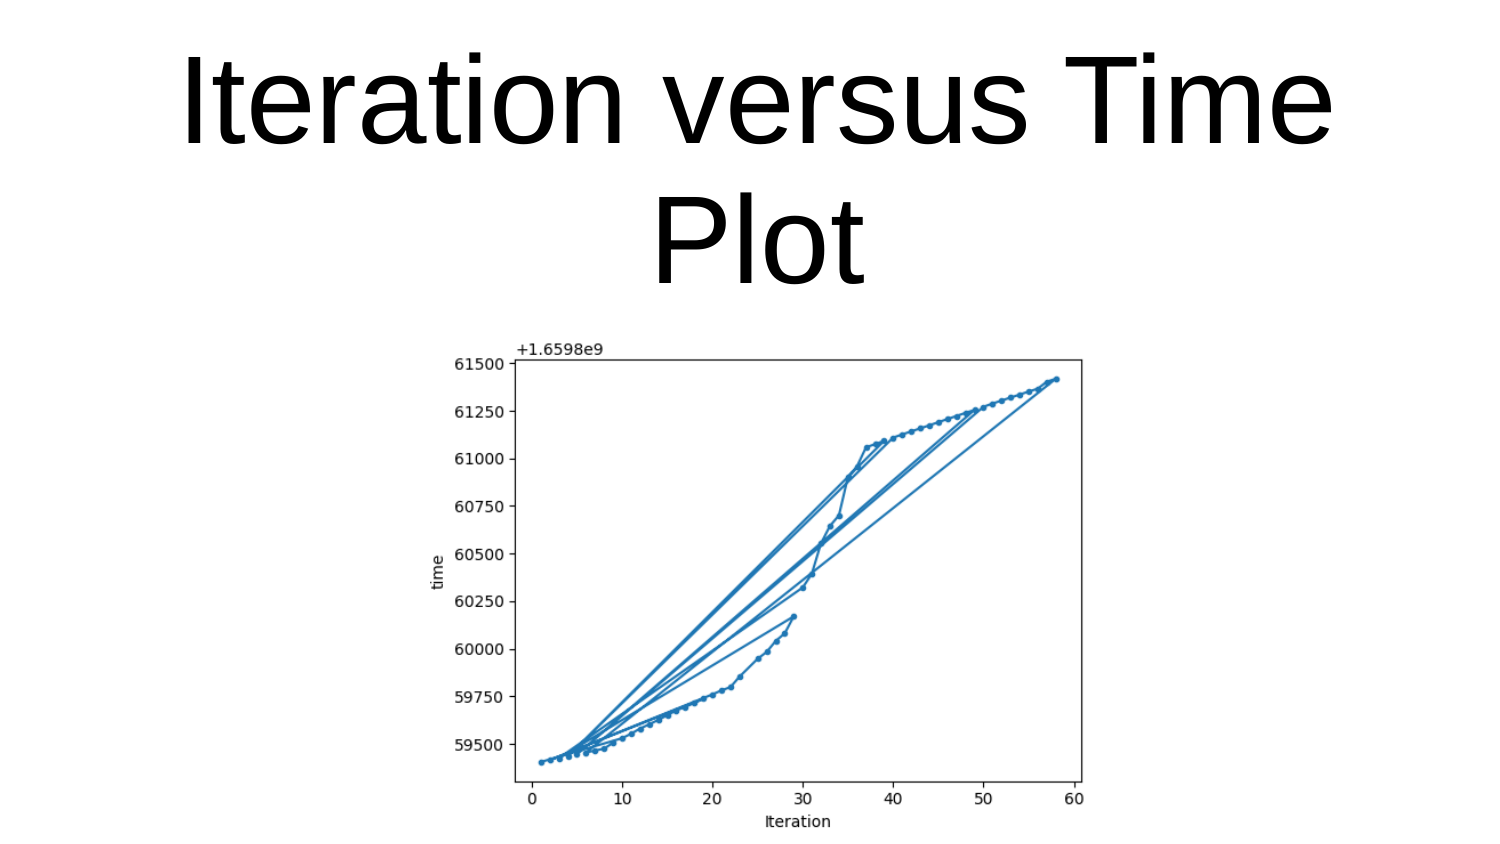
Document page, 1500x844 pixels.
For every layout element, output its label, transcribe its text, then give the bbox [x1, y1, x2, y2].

title Iteration versus Time Plot [58, 9, 1457, 332]
picture [420, 330, 1095, 843]
